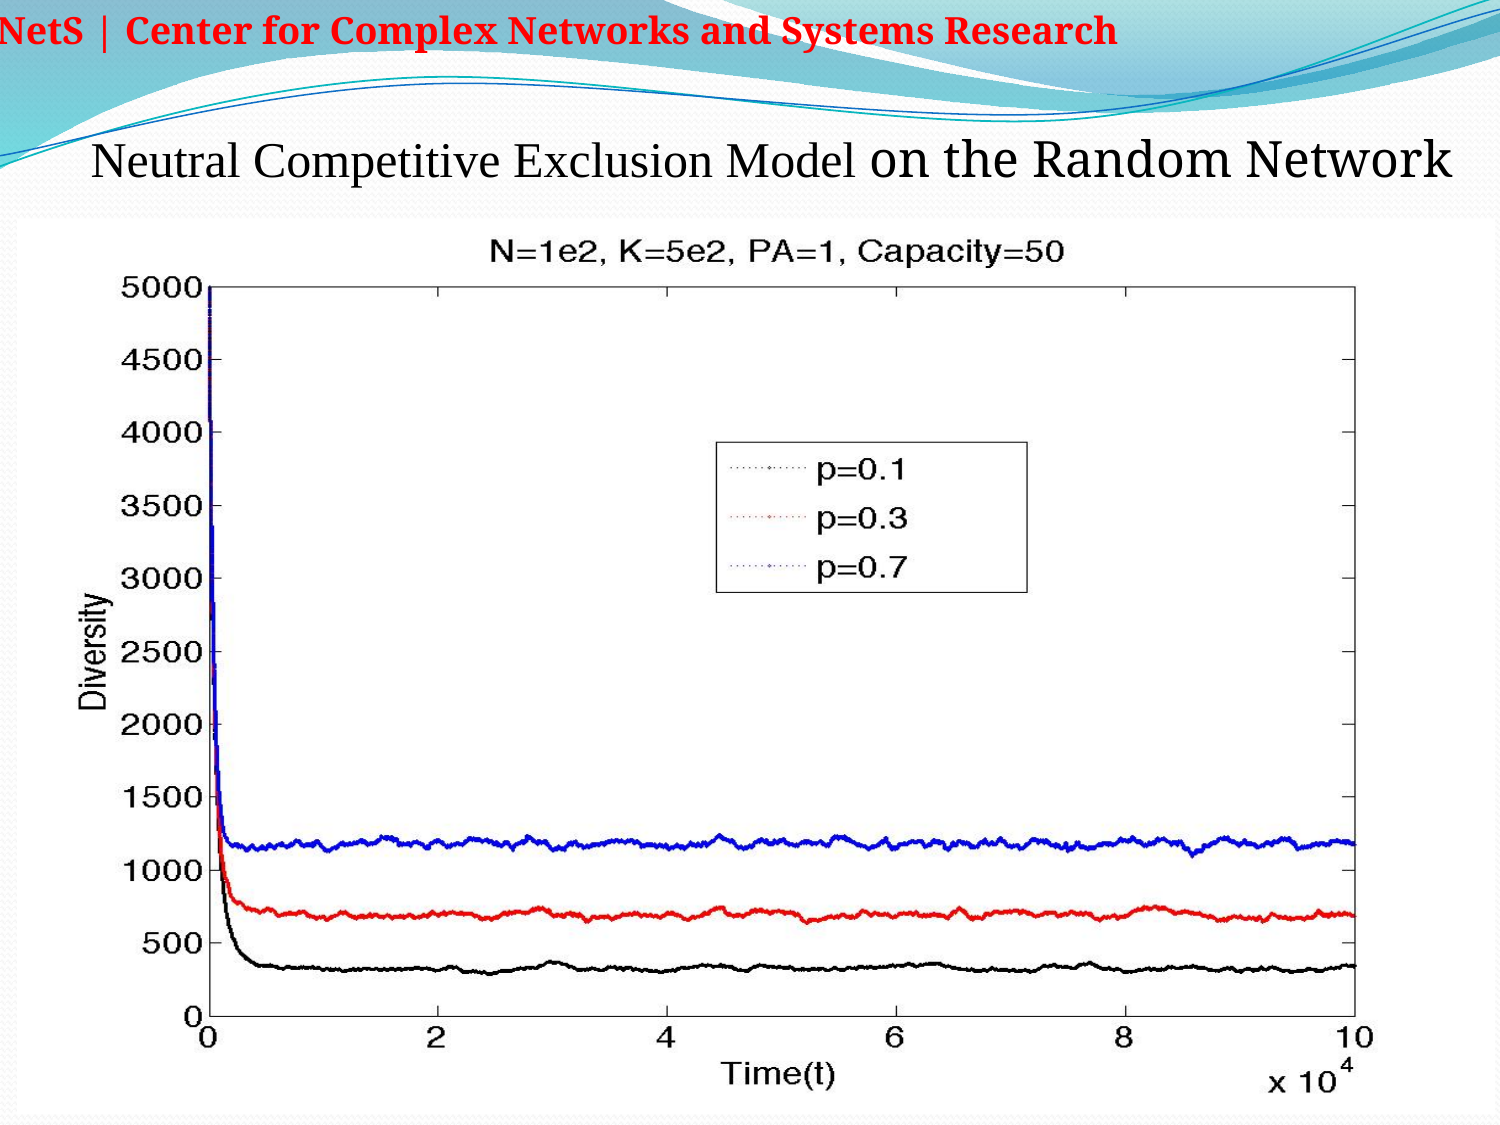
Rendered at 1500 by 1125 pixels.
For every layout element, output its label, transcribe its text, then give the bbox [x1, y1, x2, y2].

text_box Neutral Competitive Exclusion Model on the Random Network [75, 120, 1468, 196]
picture [17, 219, 1495, 1114]
